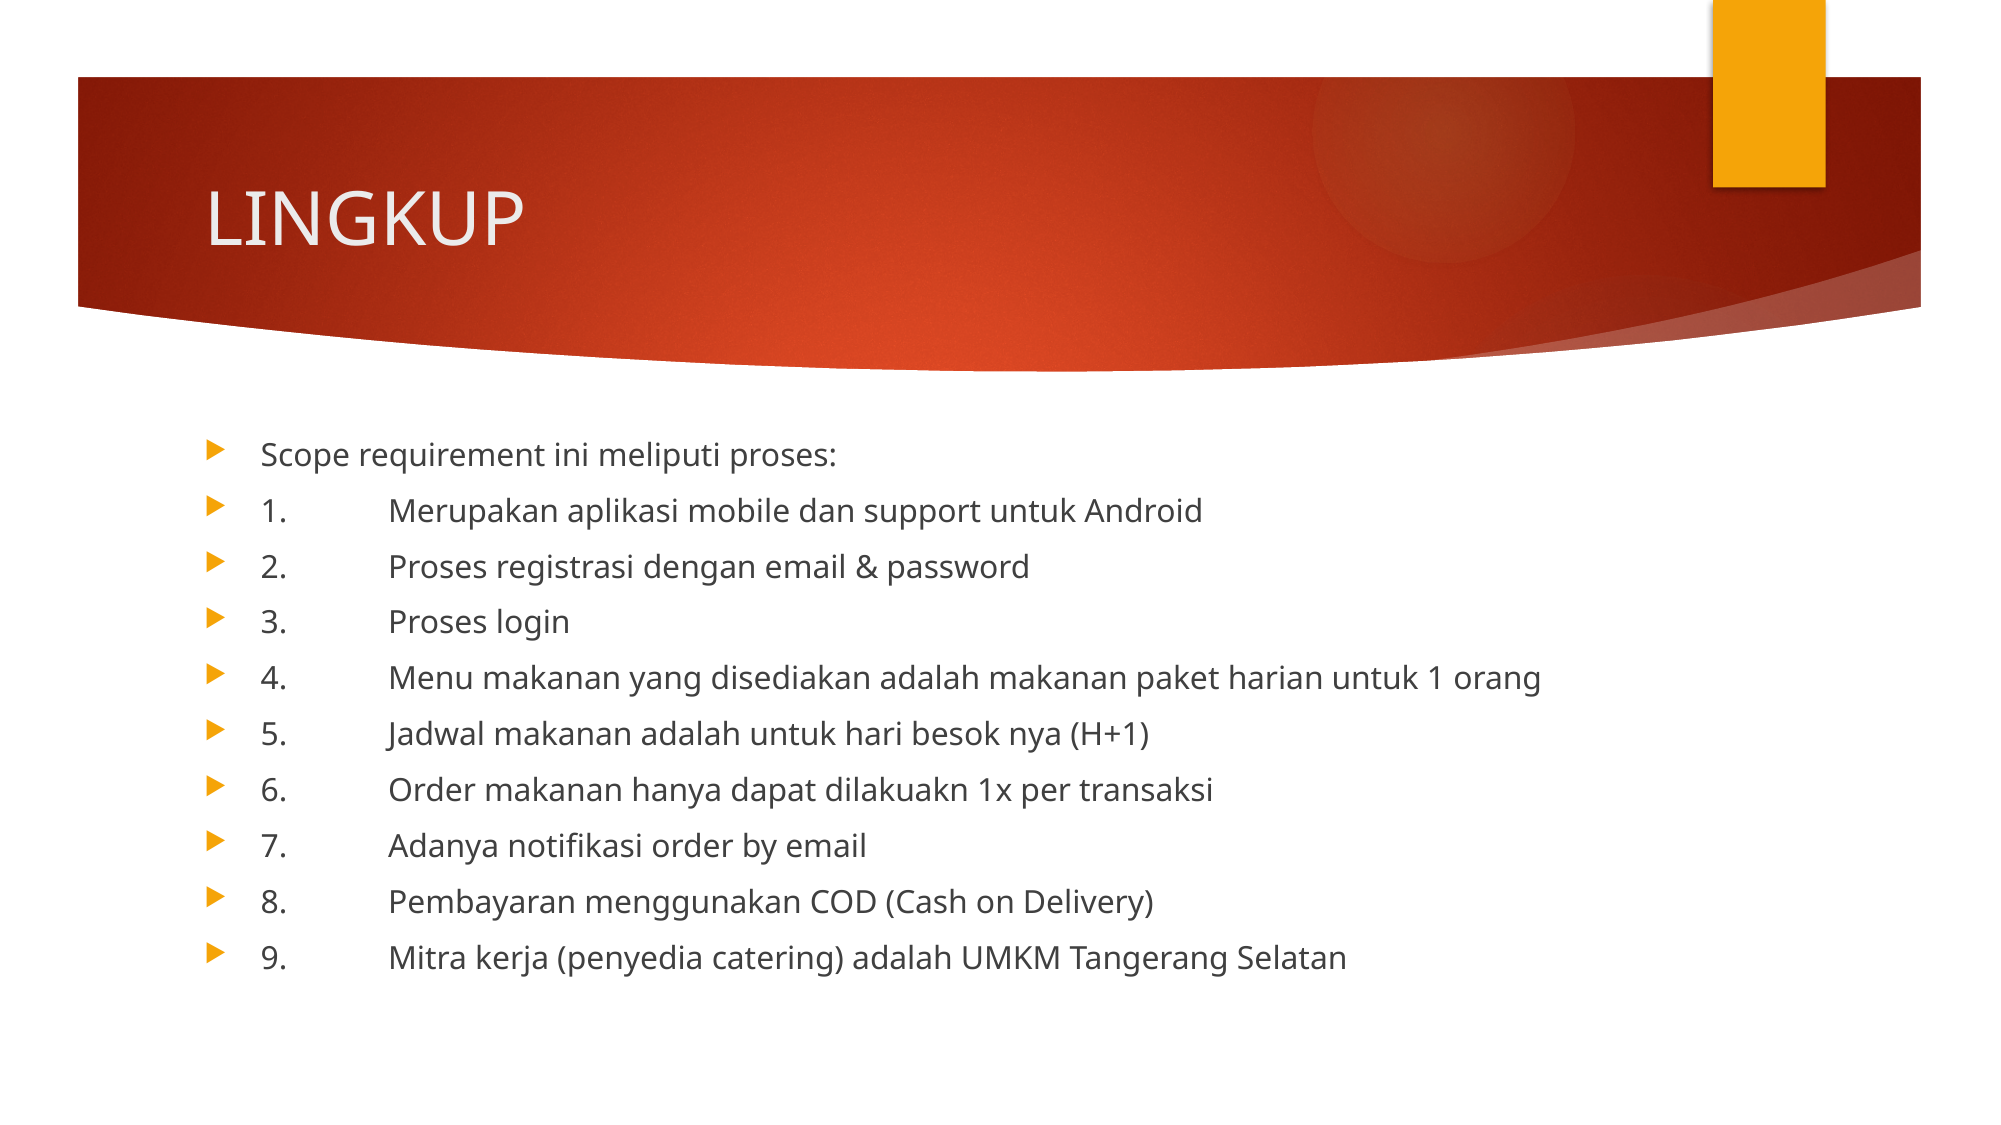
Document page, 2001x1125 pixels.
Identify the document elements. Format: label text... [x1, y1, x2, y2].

list Scope requirement ini meliputi proses: 1. Merupakan aplikasi mobile dan support untuk Android 2. Proses registrasi dengan email & password 3. Proses login 4. Menu makanan yang disediakan adalah makanan paket harian untuk 1 orang 5. Jadwal makanan adalah untuk hari besok nya (H+1) 6. Order makanan hanya dapat dilakuakn 1x per transaksi 7. Adanya notifikasi order by email 8. Pembayaran menggunakan COD (Cash on Delivery) 9. Mitra kerja (penyedia catering) adalah UMKM Tangerang Selatan [189, 427, 1627, 988]
title LINGKUP [189, 155, 1627, 275]
